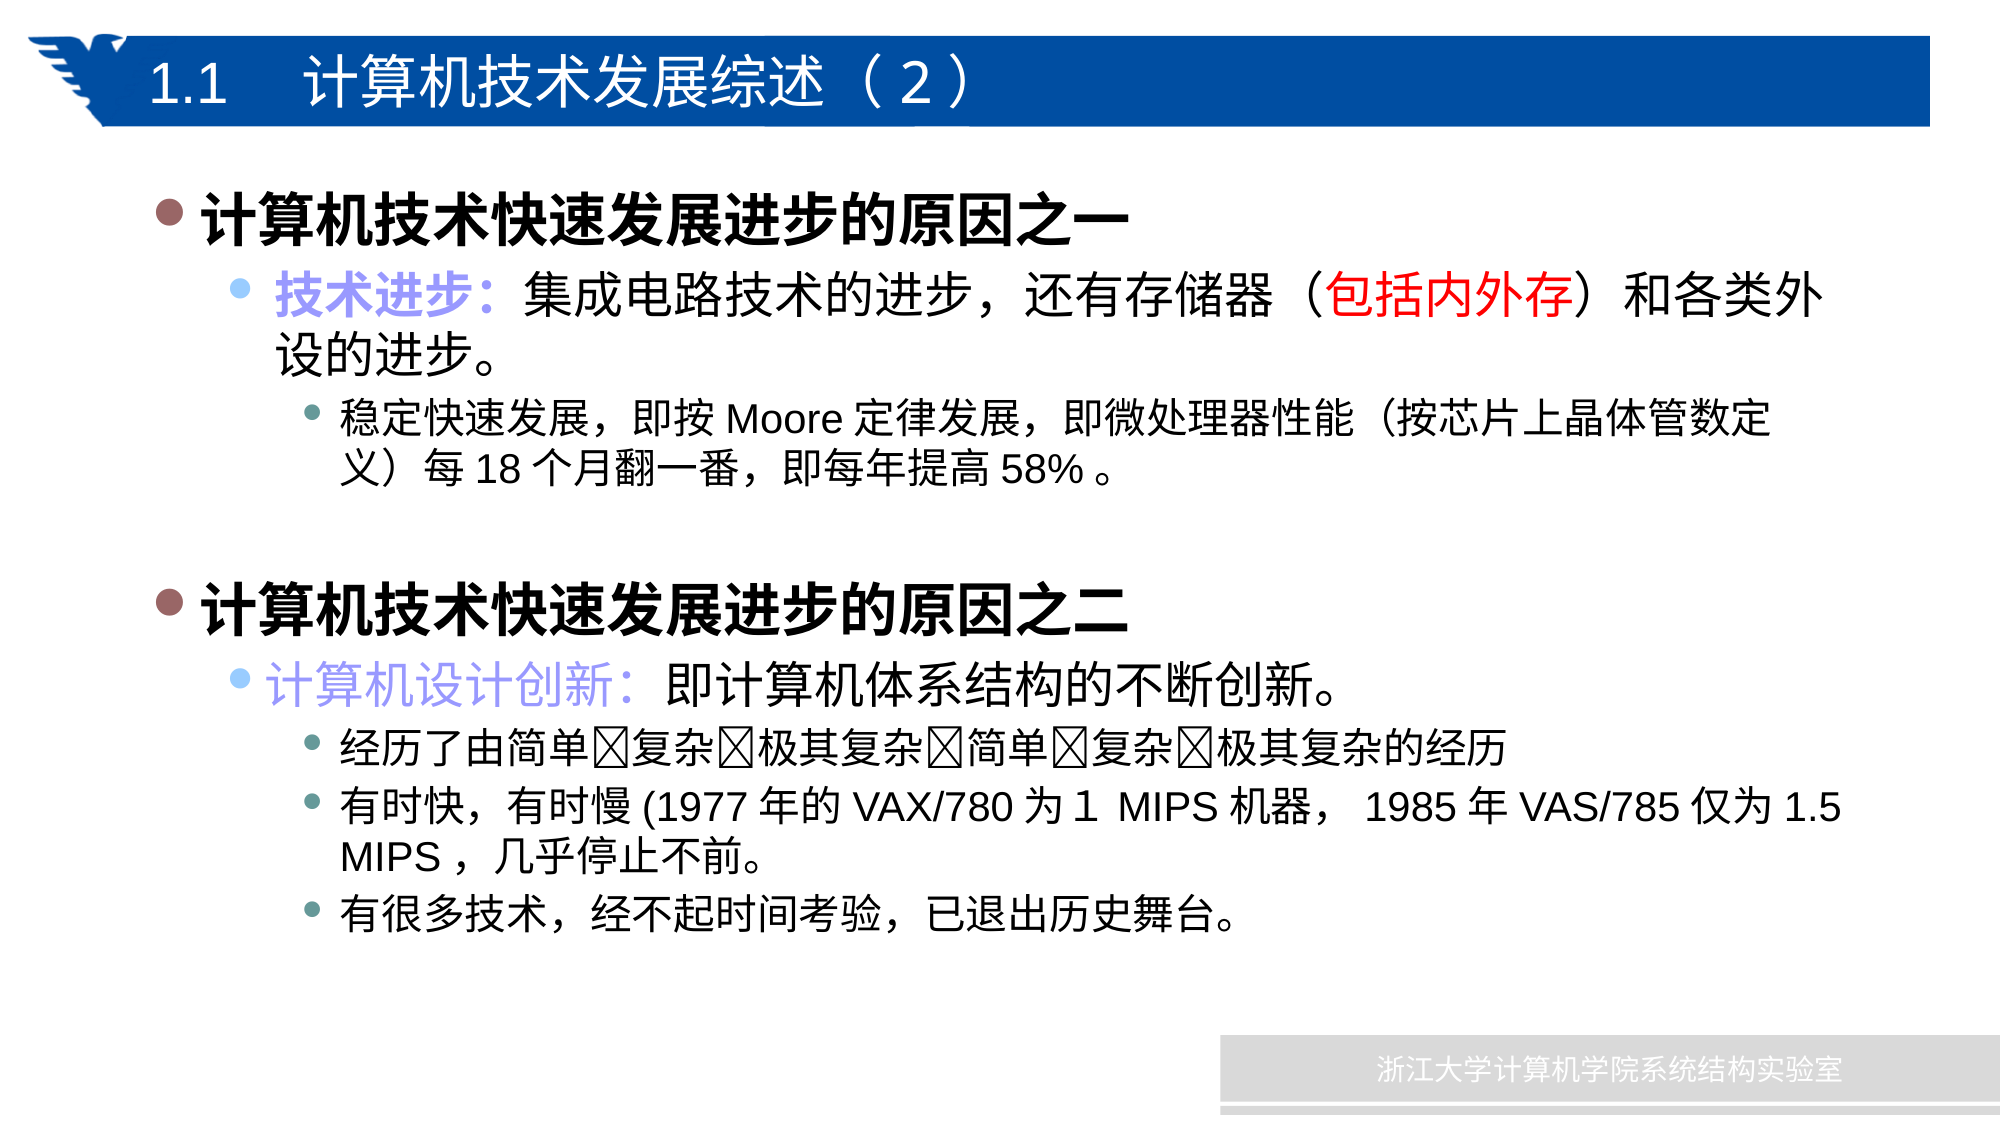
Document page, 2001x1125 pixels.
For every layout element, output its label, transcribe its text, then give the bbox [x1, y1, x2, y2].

list 计算机技术快速发展进步的原因之一 技术进步：集成电路技术的进步，还有存储器（包括内外存）和各类外设的进步。 稳定快速发展，即按Moore定律发展，即微处理器性能（按芯片上晶体管数定义）每18个月翻一番，即每年提高58%。 计算机技术快速发展进步的原因之二 计算机设计创新：即计算机体系结构的不断创新。 经历了由简单复杂极其复杂简单复杂极其复杂的经历 有时快，有时慢(1977年的VAX/780为１MIPS机器，1985年VAS/785仅为1.5 MIPS，几乎停止不前。 有很多技术，经不起时间考验，已退出历史舞台。 [137, 175, 1863, 828]
title 1.1 计算机技术发展综述（2） [133, 37, 1796, 188]
picture [7, 19, 197, 127]
